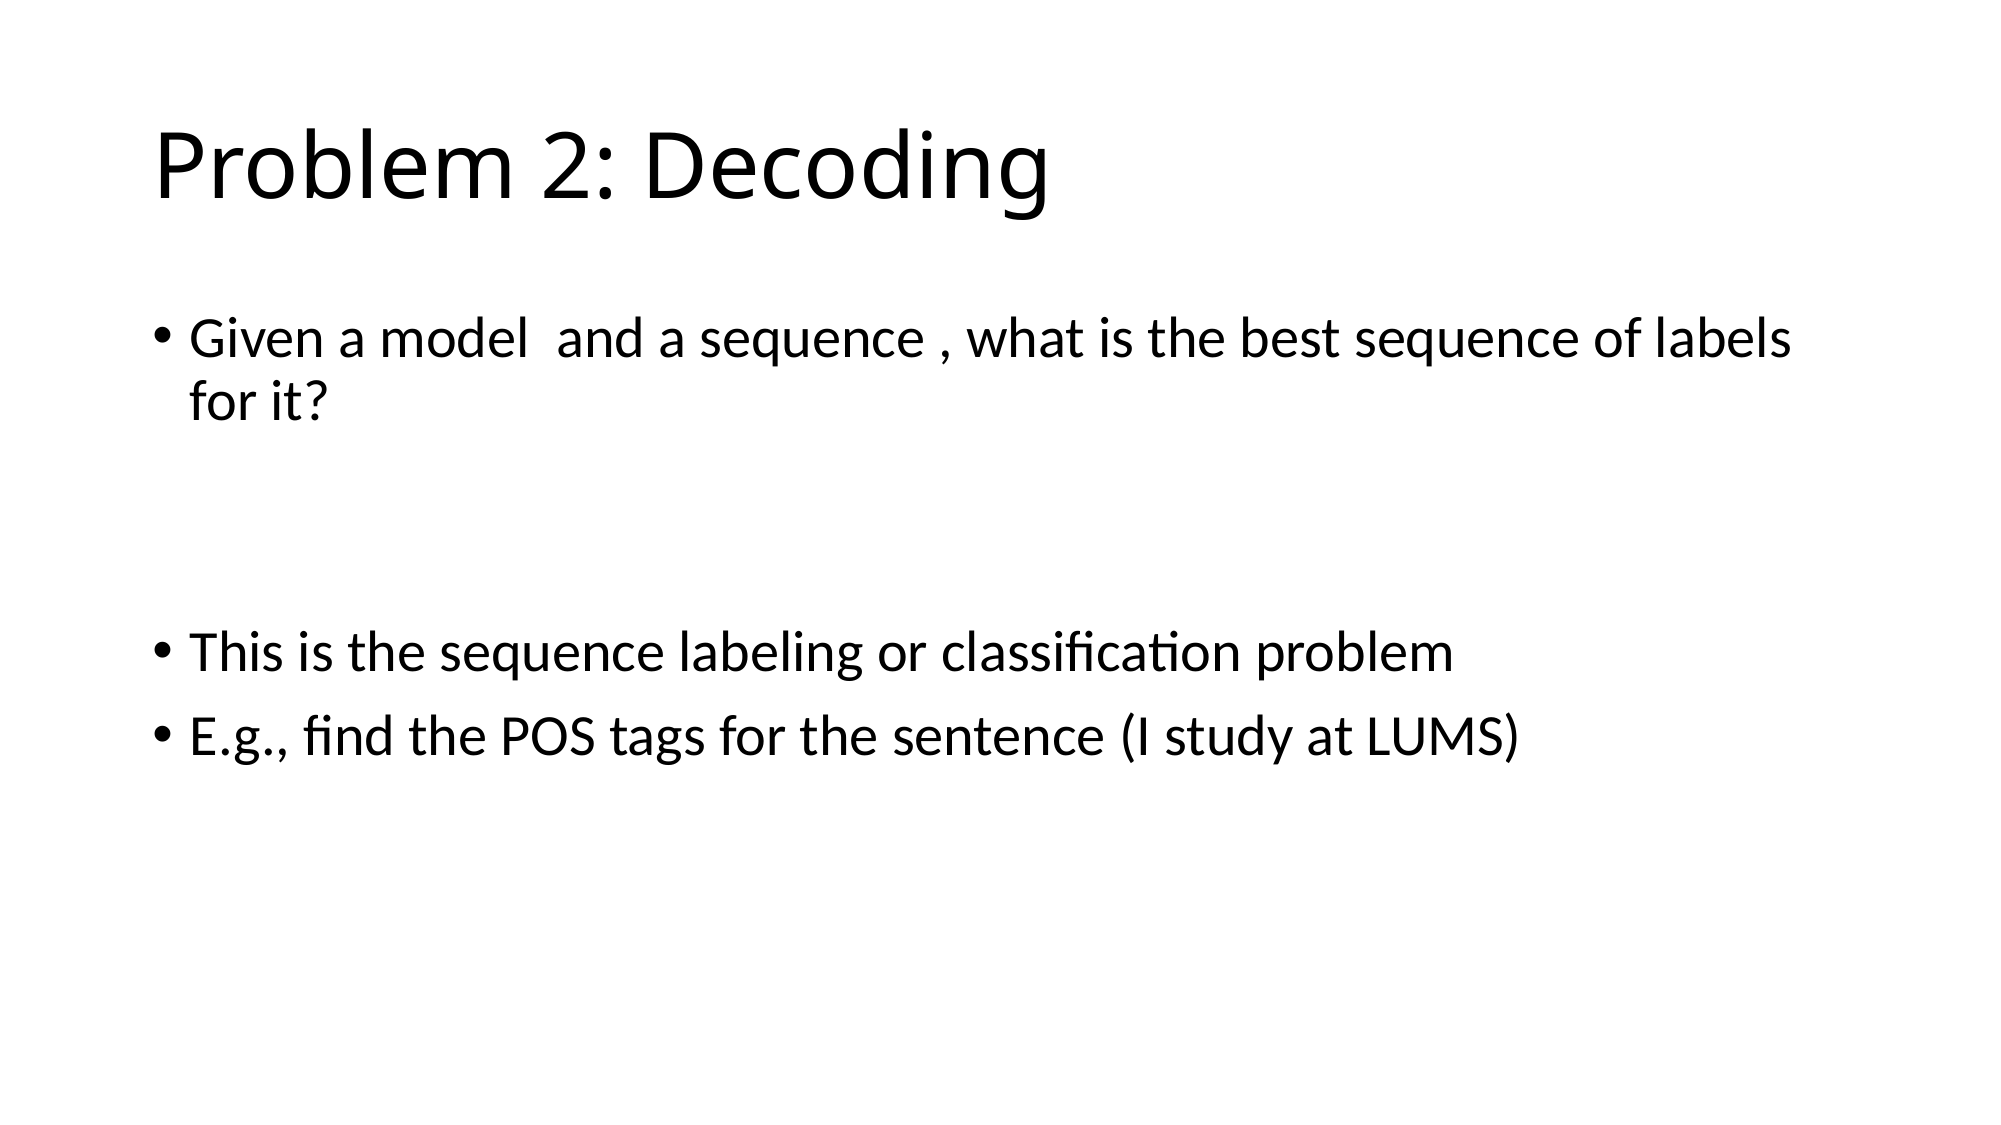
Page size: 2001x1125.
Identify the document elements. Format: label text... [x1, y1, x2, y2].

title Problem 2: Decoding [137, 59, 1863, 278]
